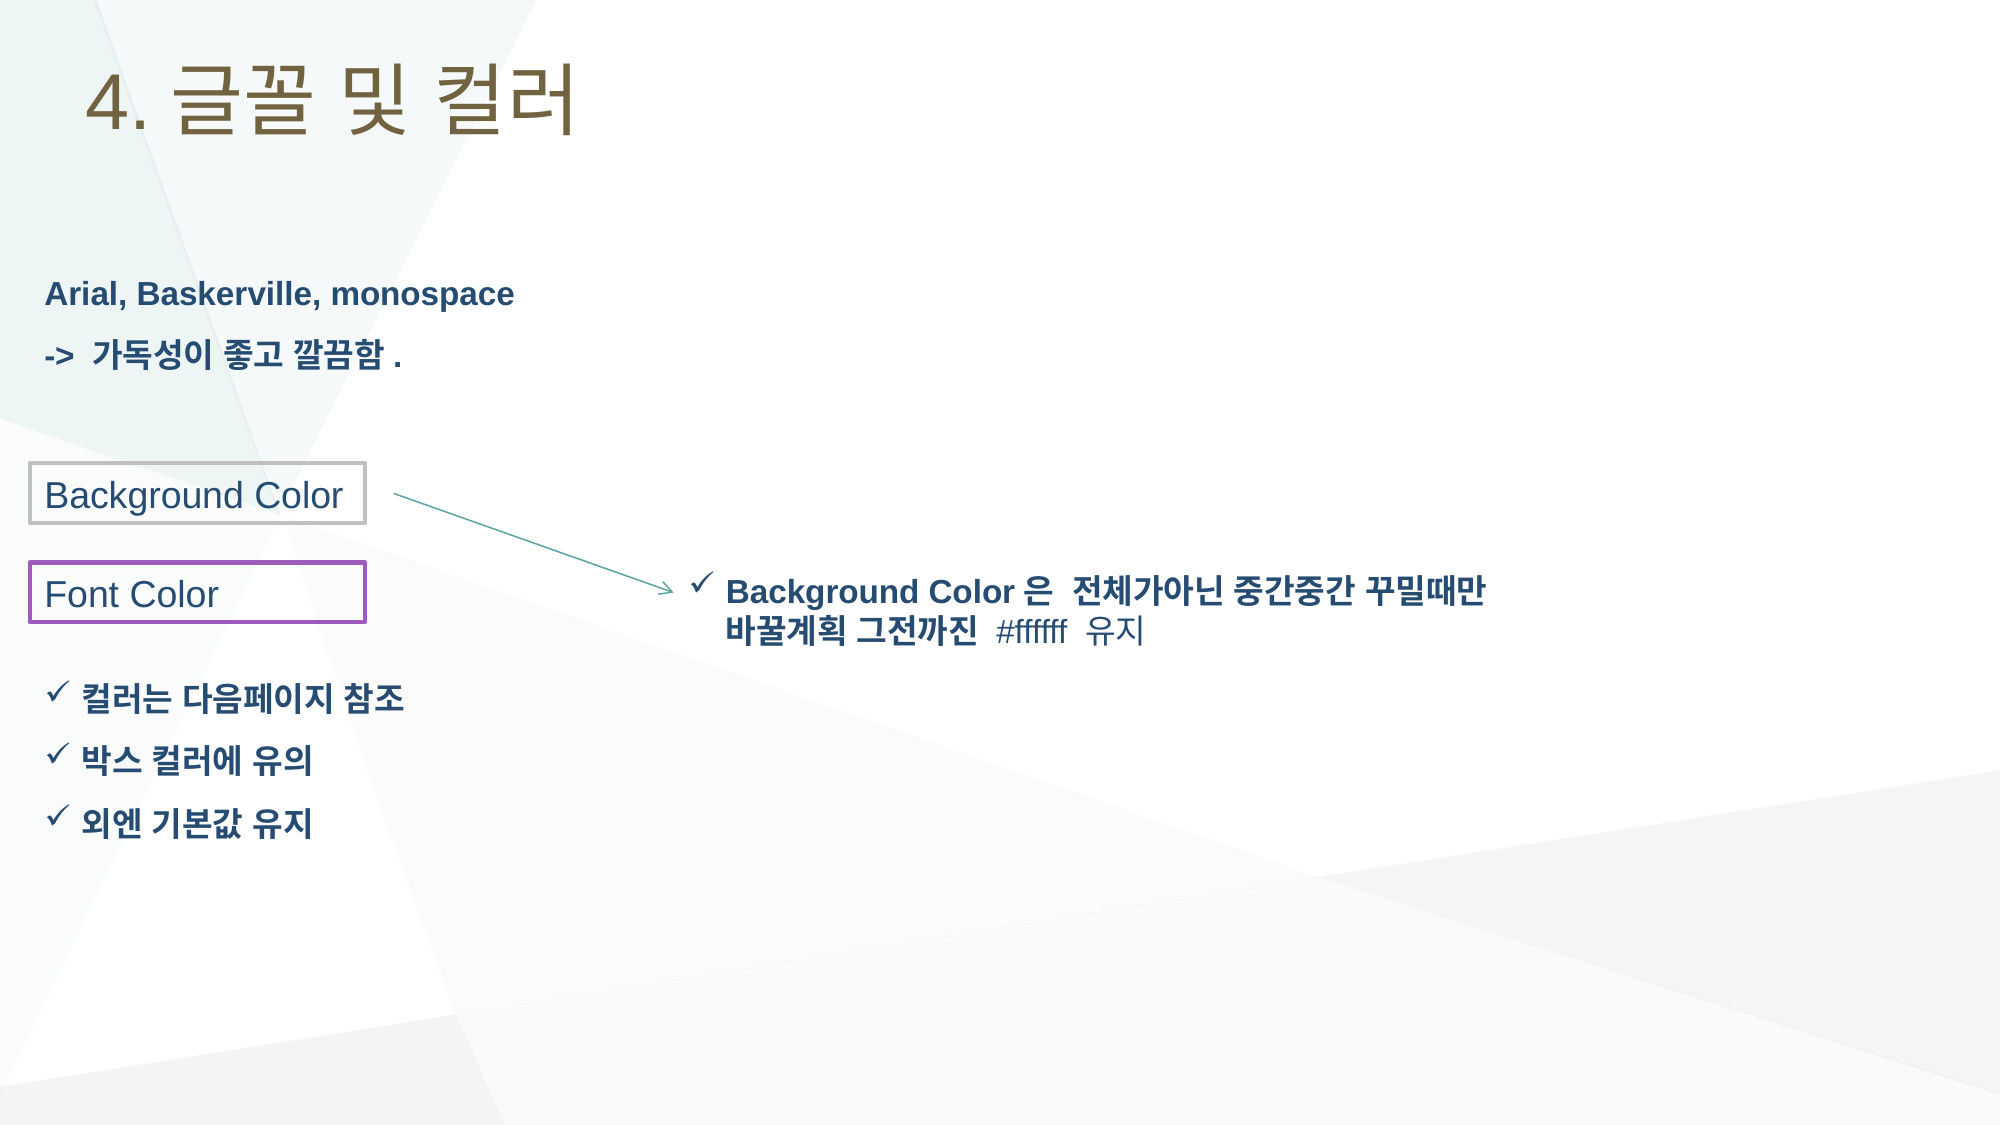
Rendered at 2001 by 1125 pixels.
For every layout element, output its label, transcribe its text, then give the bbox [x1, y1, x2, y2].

title 4.글꼴 및 컬러 [70, 20, 1925, 175]
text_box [393, 493, 674, 593]
text_box Background Color [29, 463, 366, 524]
text_box Background Color은 전체가아닌 중간중간 꾸밀때만 바꿀계획 그전까진 #ffffff 유지 [673, 562, 1512, 657]
text_box Arial, Baskerville, monospace -> 가독성이 좋고 깔끔함. [29, 241, 1000, 382]
text_box Font Color [29, 562, 366, 623]
text_box 컬러는 다음페이지 참조 박스 컬러에 유의 외엔 기본값 유지 [29, 648, 440, 851]
